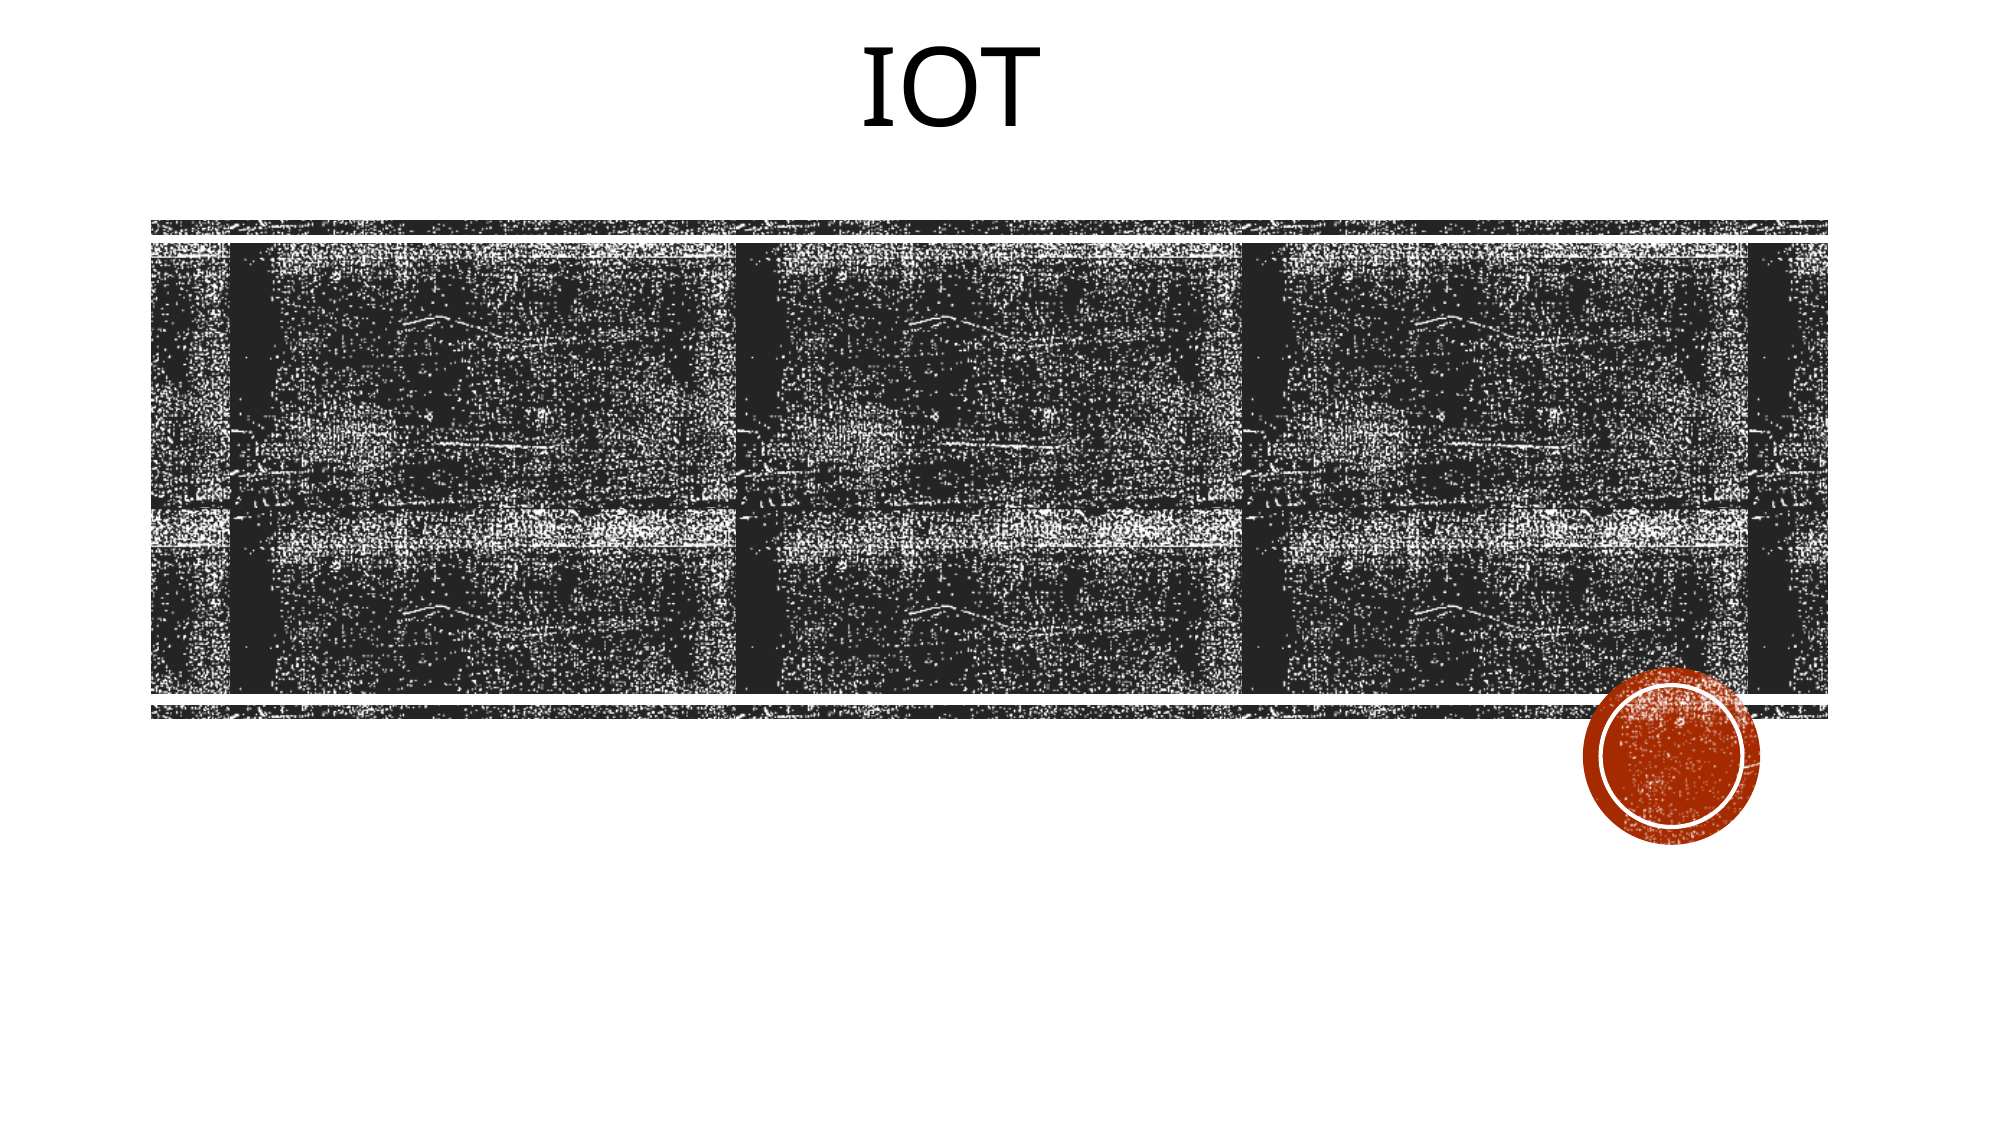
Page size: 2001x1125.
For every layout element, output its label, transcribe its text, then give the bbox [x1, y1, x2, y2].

title IOT [200, 34, 1701, 156]
